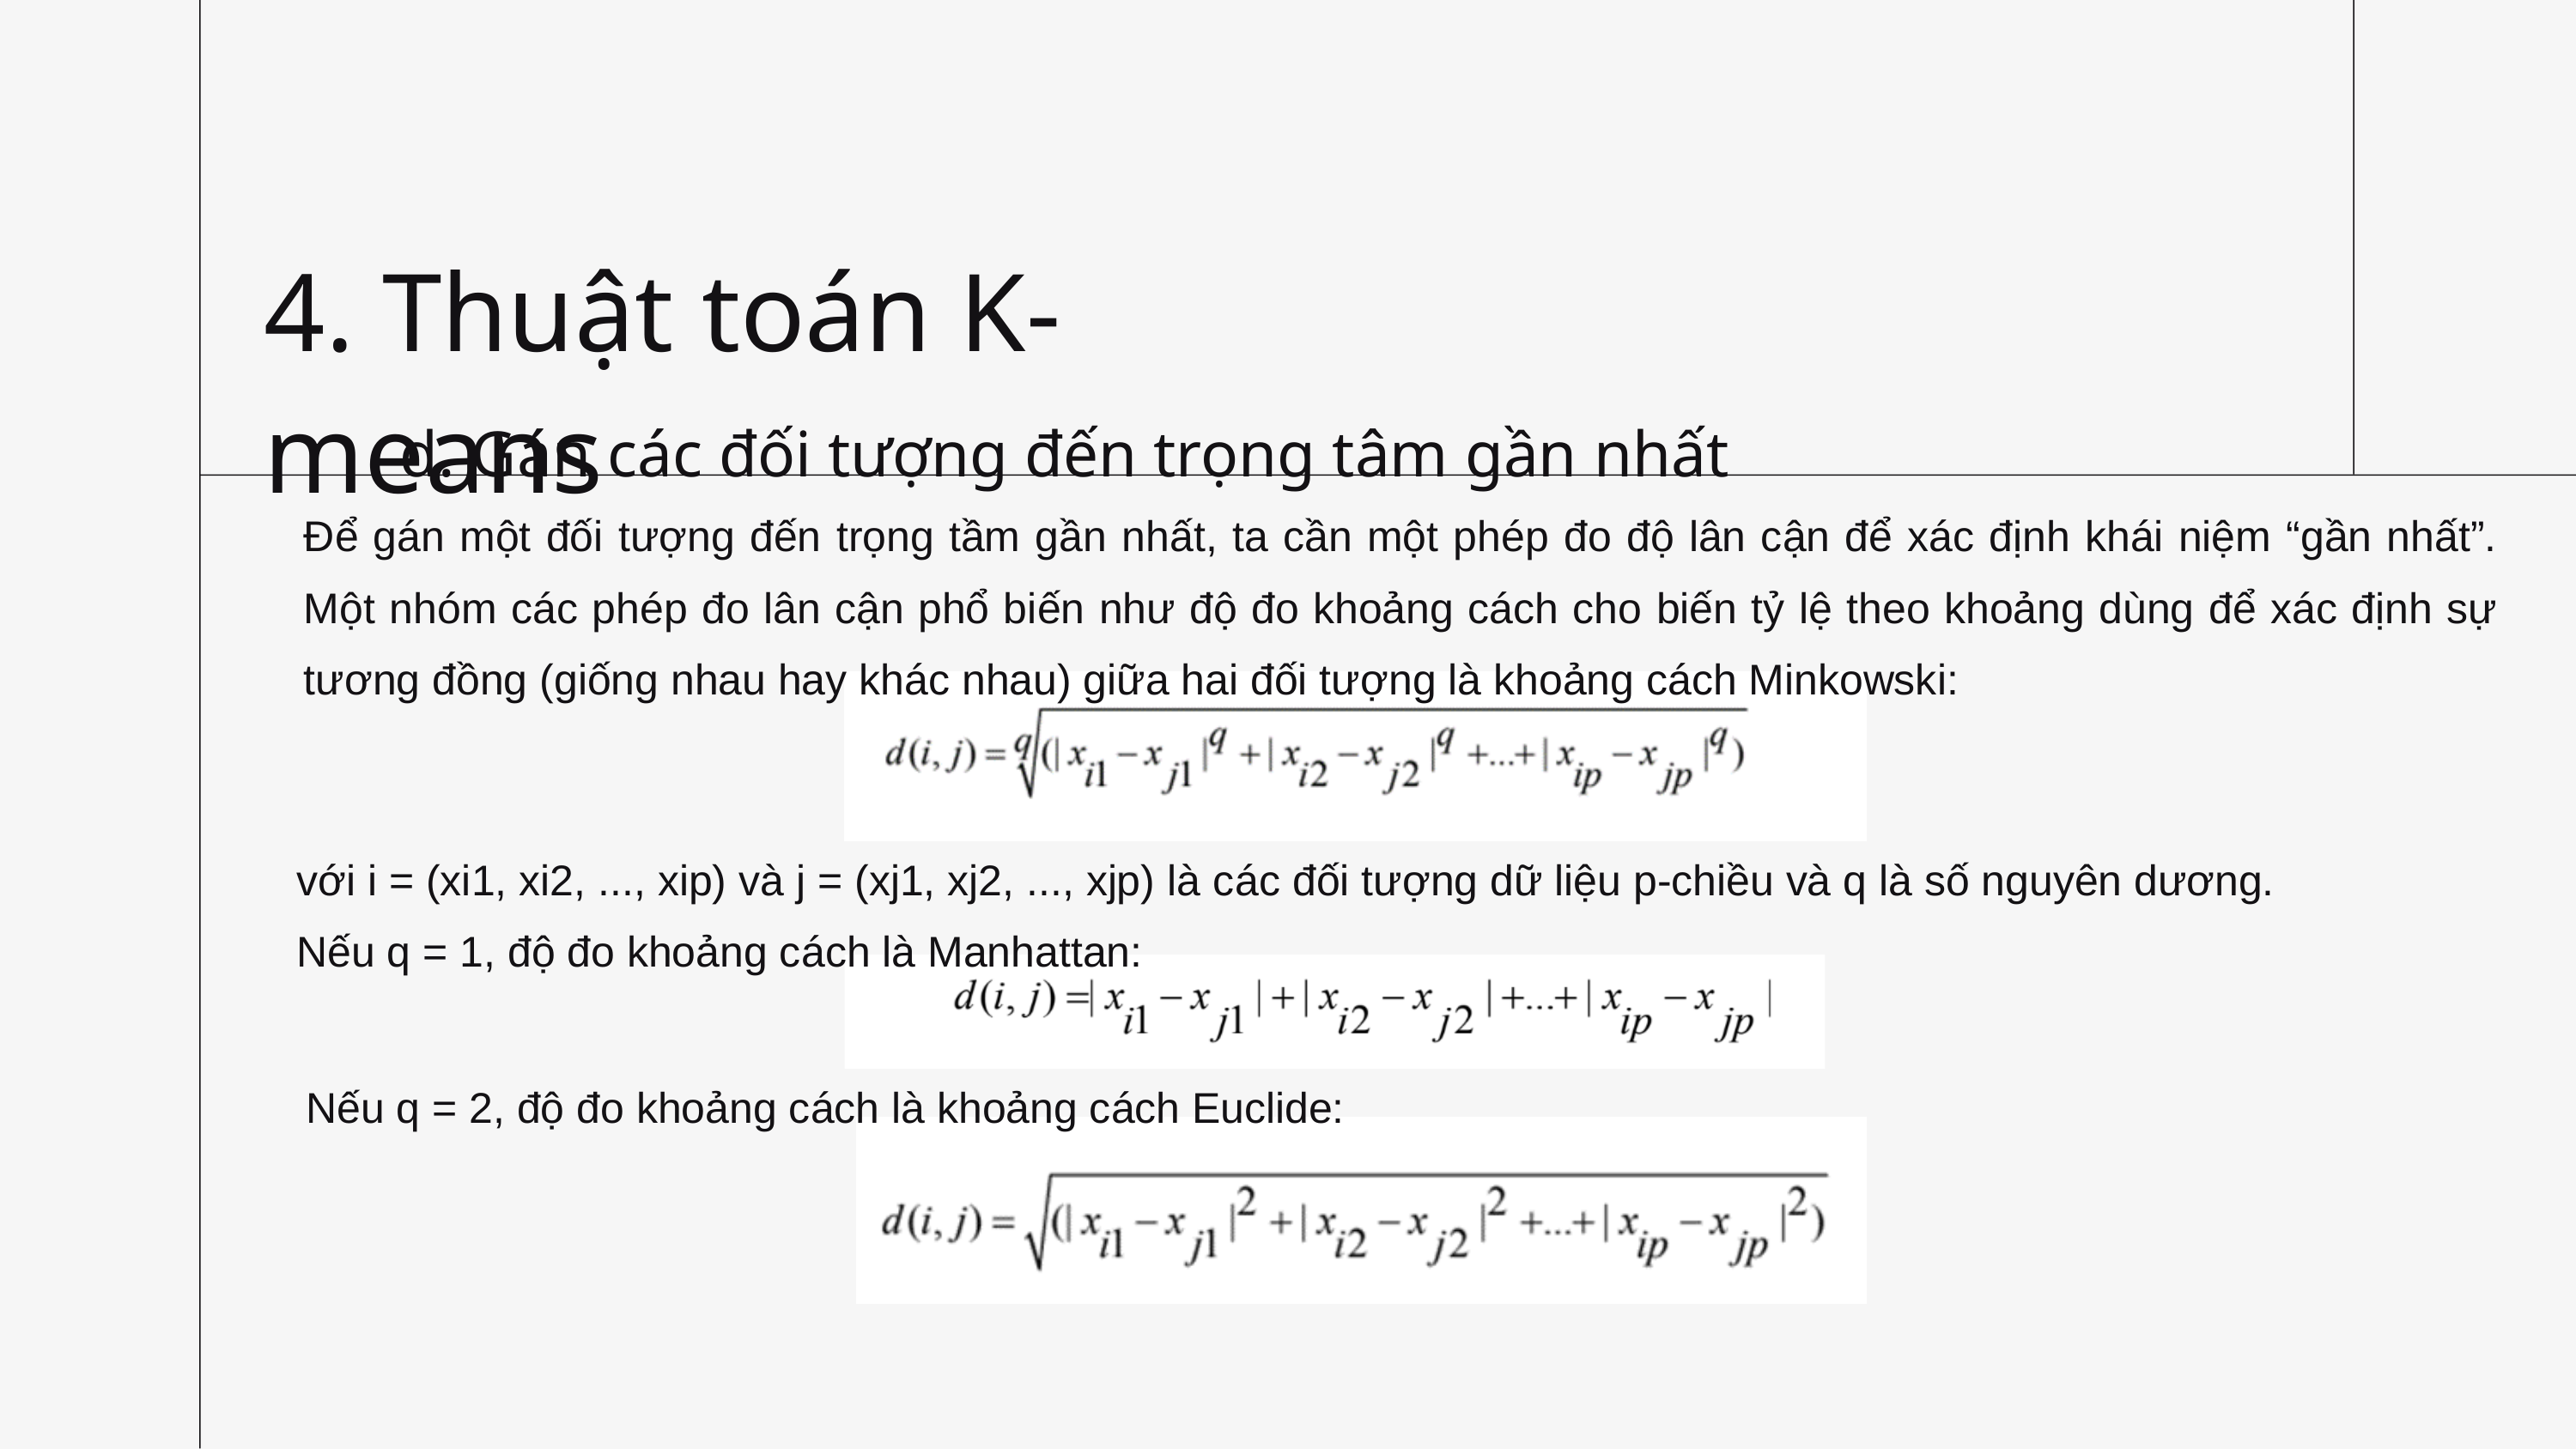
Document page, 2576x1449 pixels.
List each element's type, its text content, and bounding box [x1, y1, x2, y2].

text_box 4. Thuật toán K-means [264, 231, 1225, 515]
picture [844, 670, 1867, 841]
text_box với i = (xi1, xi2, ..., xip) và j = (xj1, xj2, ..., xjp) là các đối tượng dữ liệu p-chiều và q là số nguyên dương. Nếu q = 1, độ đo khoảng cách là Manhattan: [296, 833, 2354, 1119]
text_box d. Gán các đối tượng đến trọng tâm gần nhất [304, 384, 1826, 488]
picture [856, 1117, 1867, 1304]
text_box Nếu q = 2, độ đo khoảng cách là khoảng cách Euclide: [306, 1060, 2364, 1203]
picture [844, 955, 1826, 1069]
text_box Để gán một đối tượng đến trọng tầm gần nhất, ta cần một phép đo độ lân cận để xác định khái niệm “gần nhất”. Một nhóm các phép đo lân cận phổ biến như độ đo khoảng cách cho biến tỷ lệ theo khoảng dùng để xác định sự tương đồng (giống nhau hay khác nhau) giữa hai đối tượng là khoảng cách Minkowski: [304, 488, 2498, 775]
